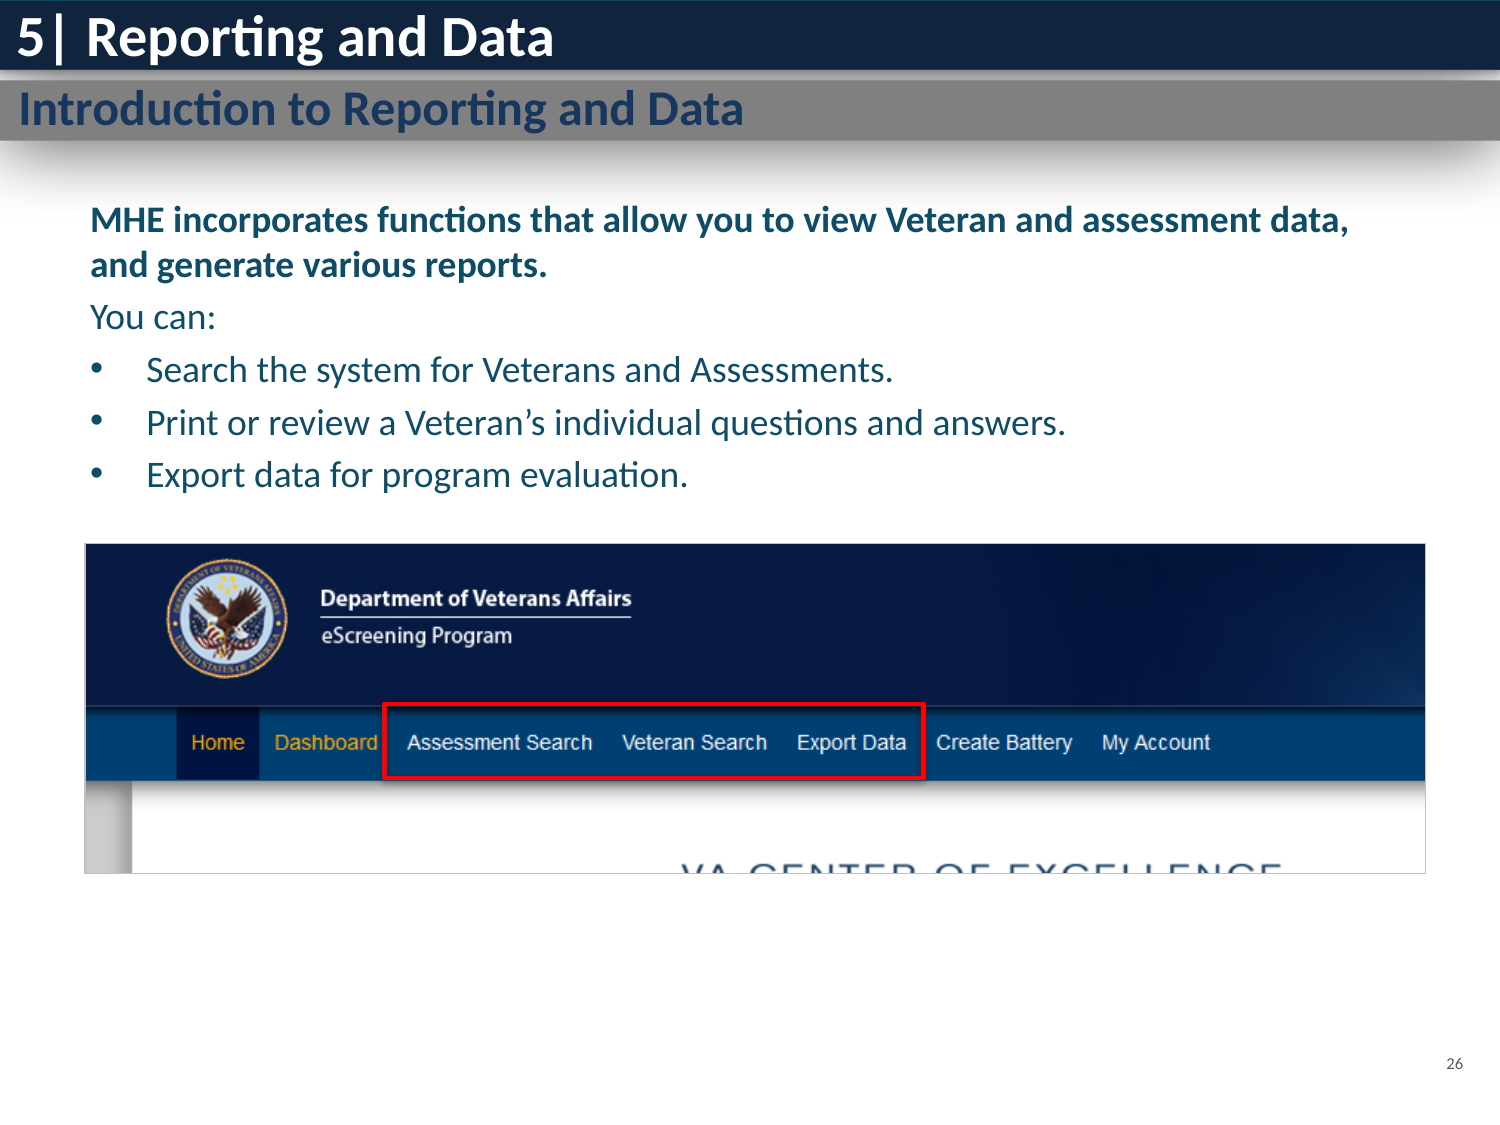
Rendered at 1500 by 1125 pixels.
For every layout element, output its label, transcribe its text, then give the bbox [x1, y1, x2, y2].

title 5| Reporting and Data [1, 4, 1447, 63]
list MHE incorporates functions that allow you to view Veteran and assessment data, and generate various reports. You can: Search the system for Veterans and Assessments. Print or review a Veteran’s individual questions and answers. Export data for program evaluation. [75, 187, 1425, 1078]
slide_number 26 [1403, 1032, 1479, 1093]
list Introduction to Reporting and Data [3, 68, 1425, 155]
picture [85, 543, 1426, 873]
